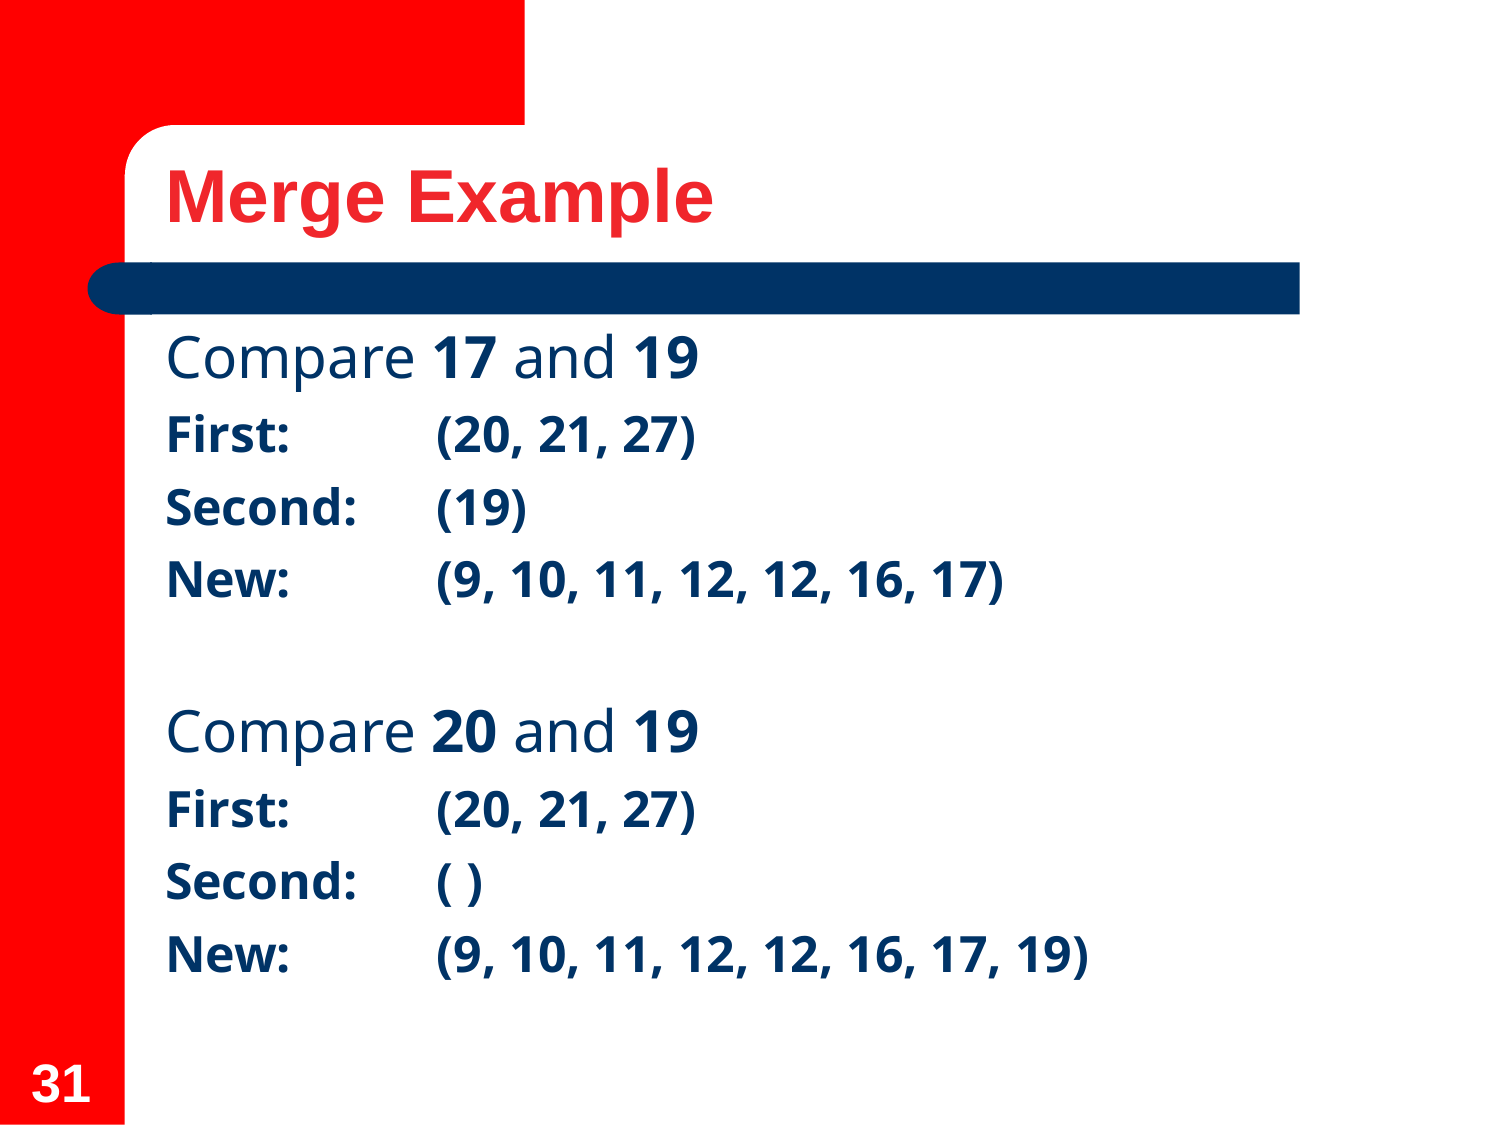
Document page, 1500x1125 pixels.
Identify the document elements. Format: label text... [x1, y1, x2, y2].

text_box 31 [13, 1040, 111, 1121]
text_box Merge Example [150, 149, 1463, 247]
text_box Compare 17 and 19 First: (20, 21, 27) Second: (19) New: (9, 10, 11, 12, 12, 16, 17) Compare 20 and 19 First: (20, 21, 27) Second: ( ) New: (9, 10, 11, 12, 12, 16, 17, 19) [150, 312, 1463, 993]
